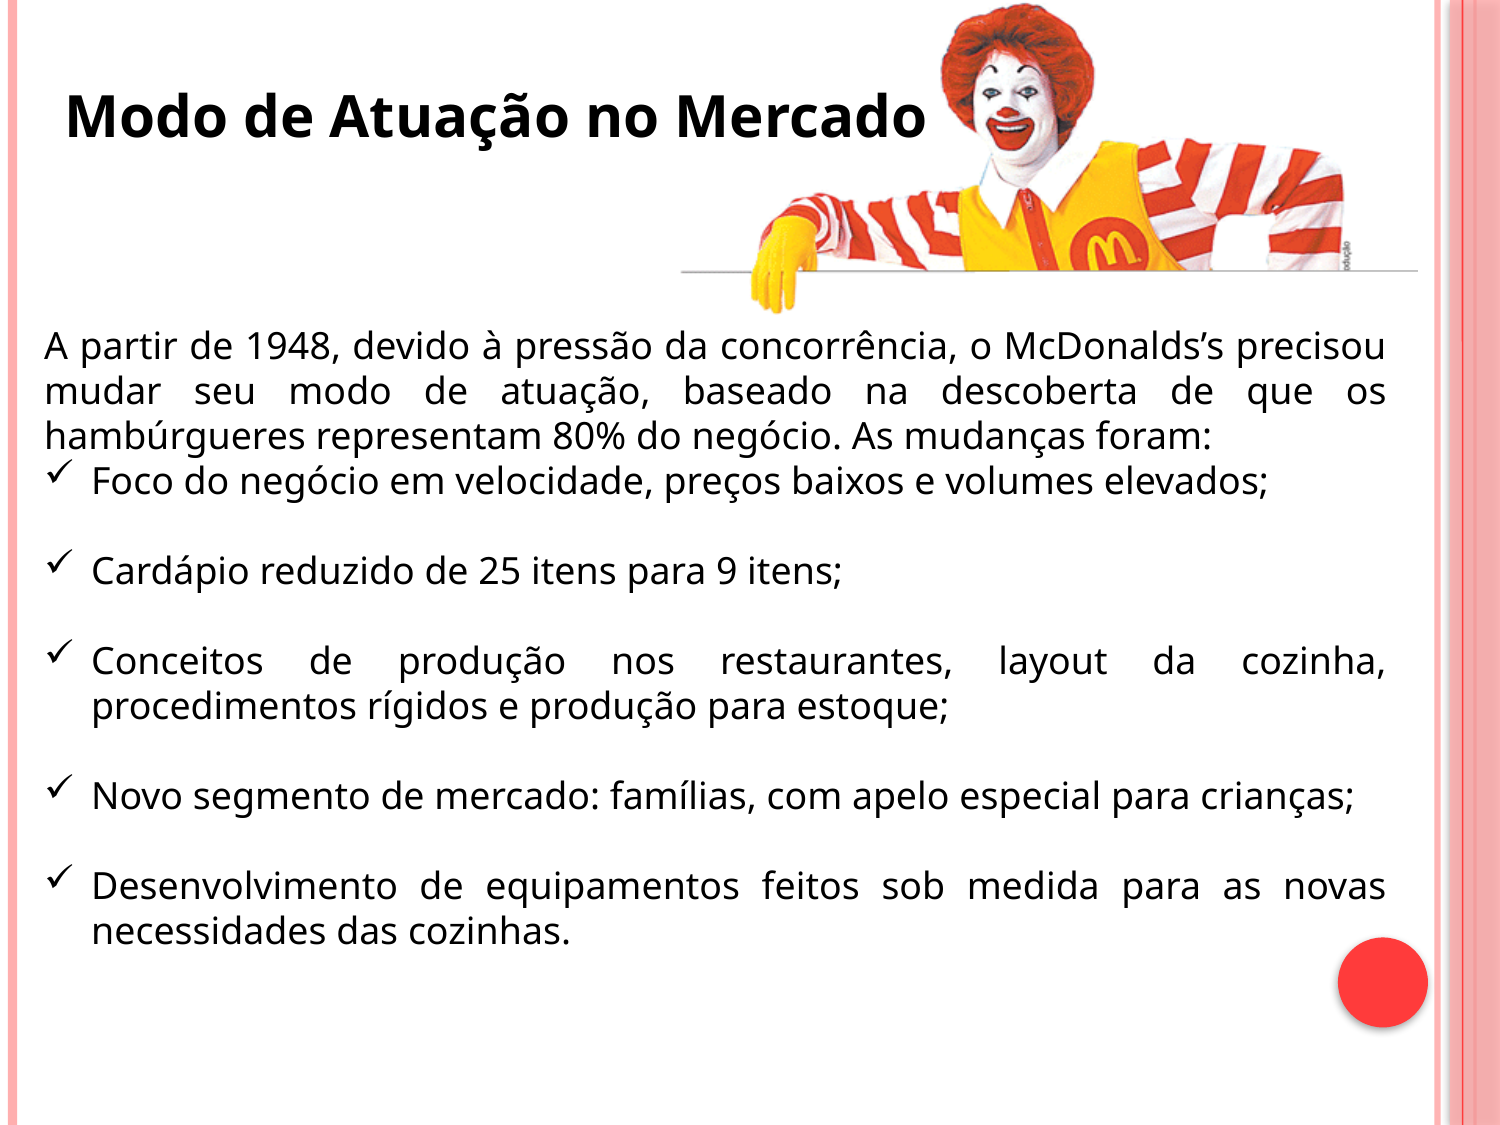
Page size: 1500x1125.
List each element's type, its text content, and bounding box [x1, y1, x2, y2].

picture [666, 0, 1418, 315]
text_box Modo de Atuação no Mercado [49, 71, 660, 157]
text_box A partir de 1948, devido à pressão da concorrência, o McDonalds’s precisou mudar seu modo de atuação, baseado na descoberta de que os hambúrgueres representam 80% do negócio. As mudanças foram: Foco do negócio em velocidade, preços baixos e volumes elevados; Cardápio reduzido de 25 itens para 9 itens; Conceitos de produção nos restaurantes, layout da cozinha, procedimentos rígidos e produção para estoque; Novo segmento de mercado: famílias, com apelo especial para crianças; Desenvolvimento de equipamentos feitos sob medida para as novas necessidades das cozinhas. [29, 314, 1403, 960]
